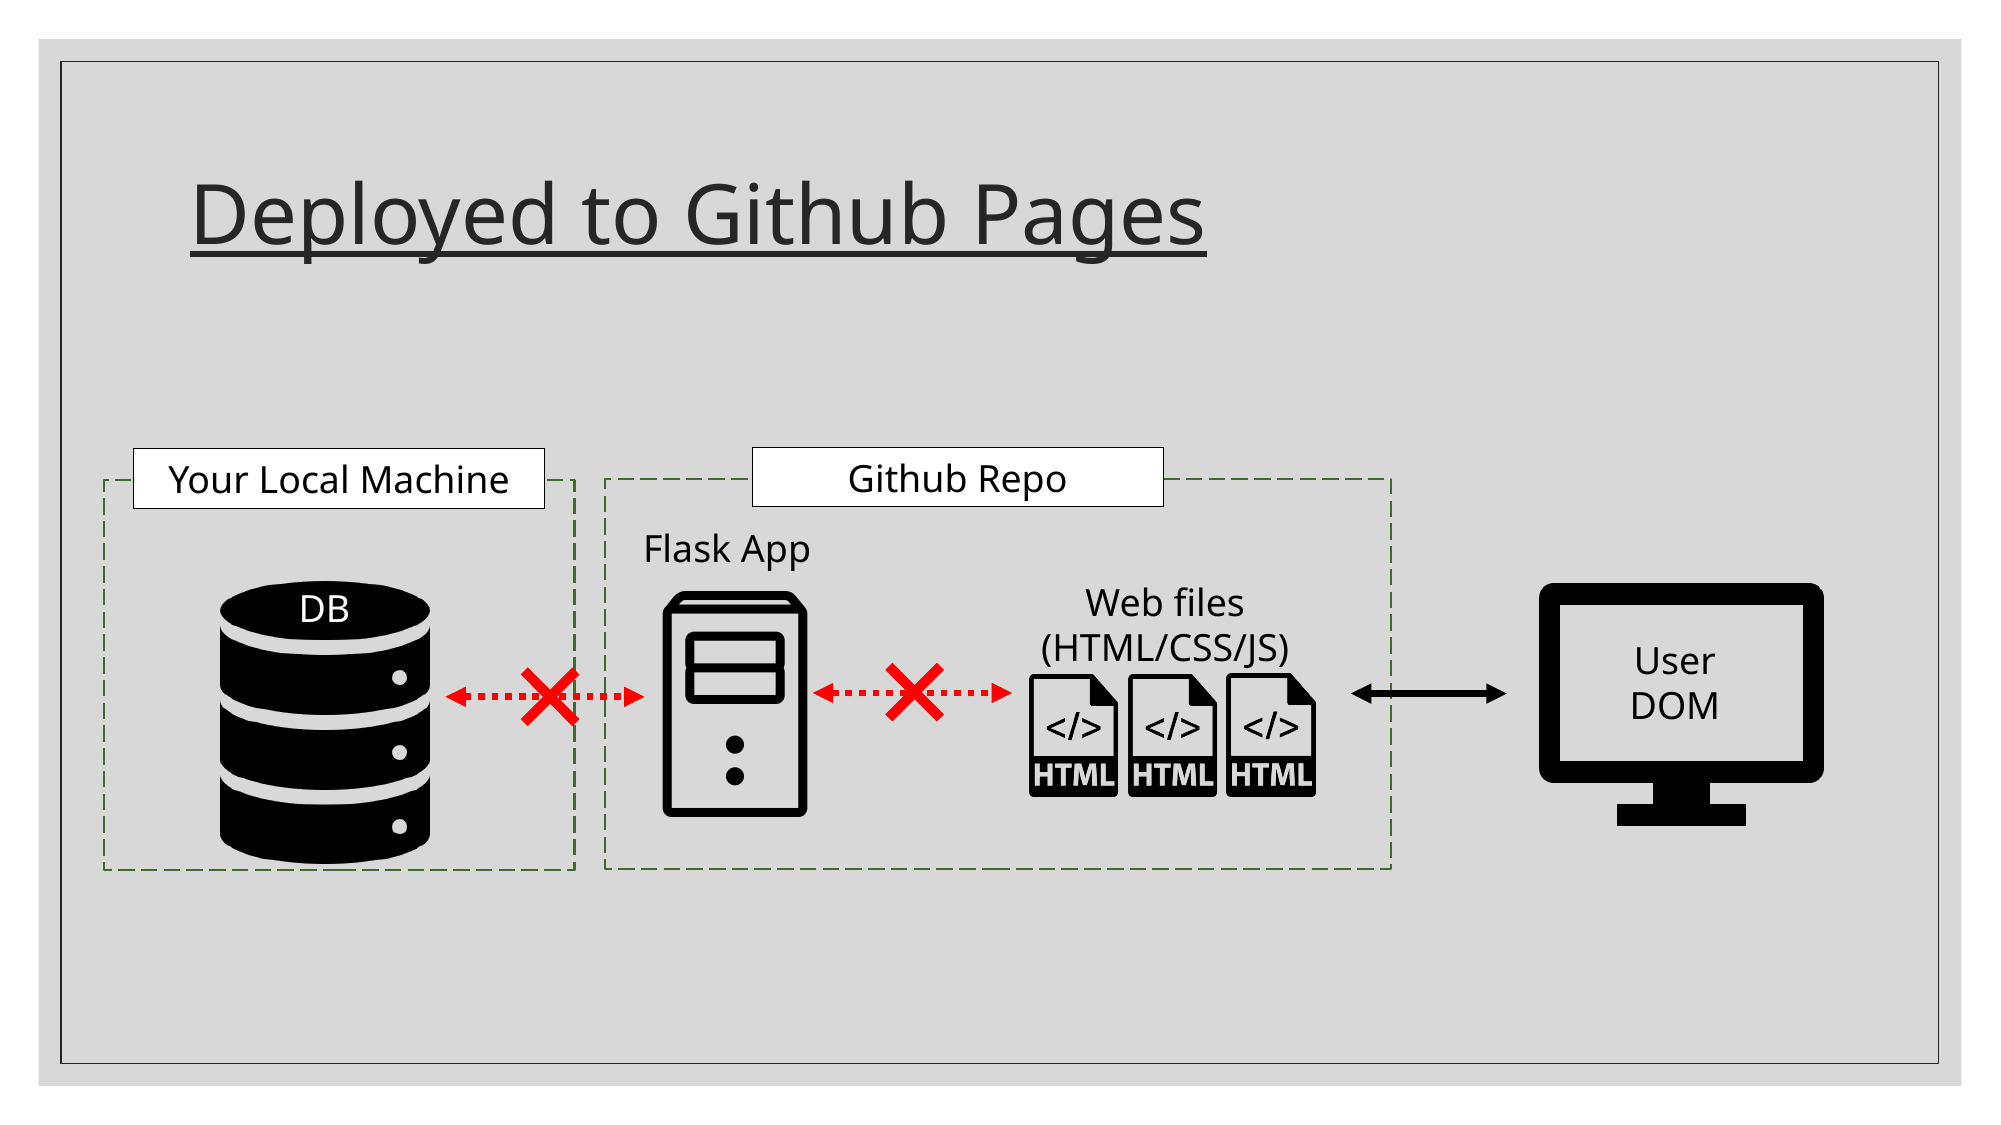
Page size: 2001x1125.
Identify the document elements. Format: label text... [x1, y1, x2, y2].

picture [1510, 533, 1852, 875]
text_box [885, 662, 944, 690]
title Deployed to Github Pages [174, 105, 1825, 331]
picture [145, 543, 504, 901]
text_box [103, 479, 576, 871]
text_box [520, 703, 580, 727]
text_box [520, 667, 580, 694]
text_box Your Local Machine [133, 448, 545, 509]
text_box Github Repo [752, 447, 1164, 507]
picture [622, 591, 848, 817]
picture [1011, 588, 1333, 798]
text_box [885, 699, 944, 722]
text_box [604, 478, 1392, 870]
